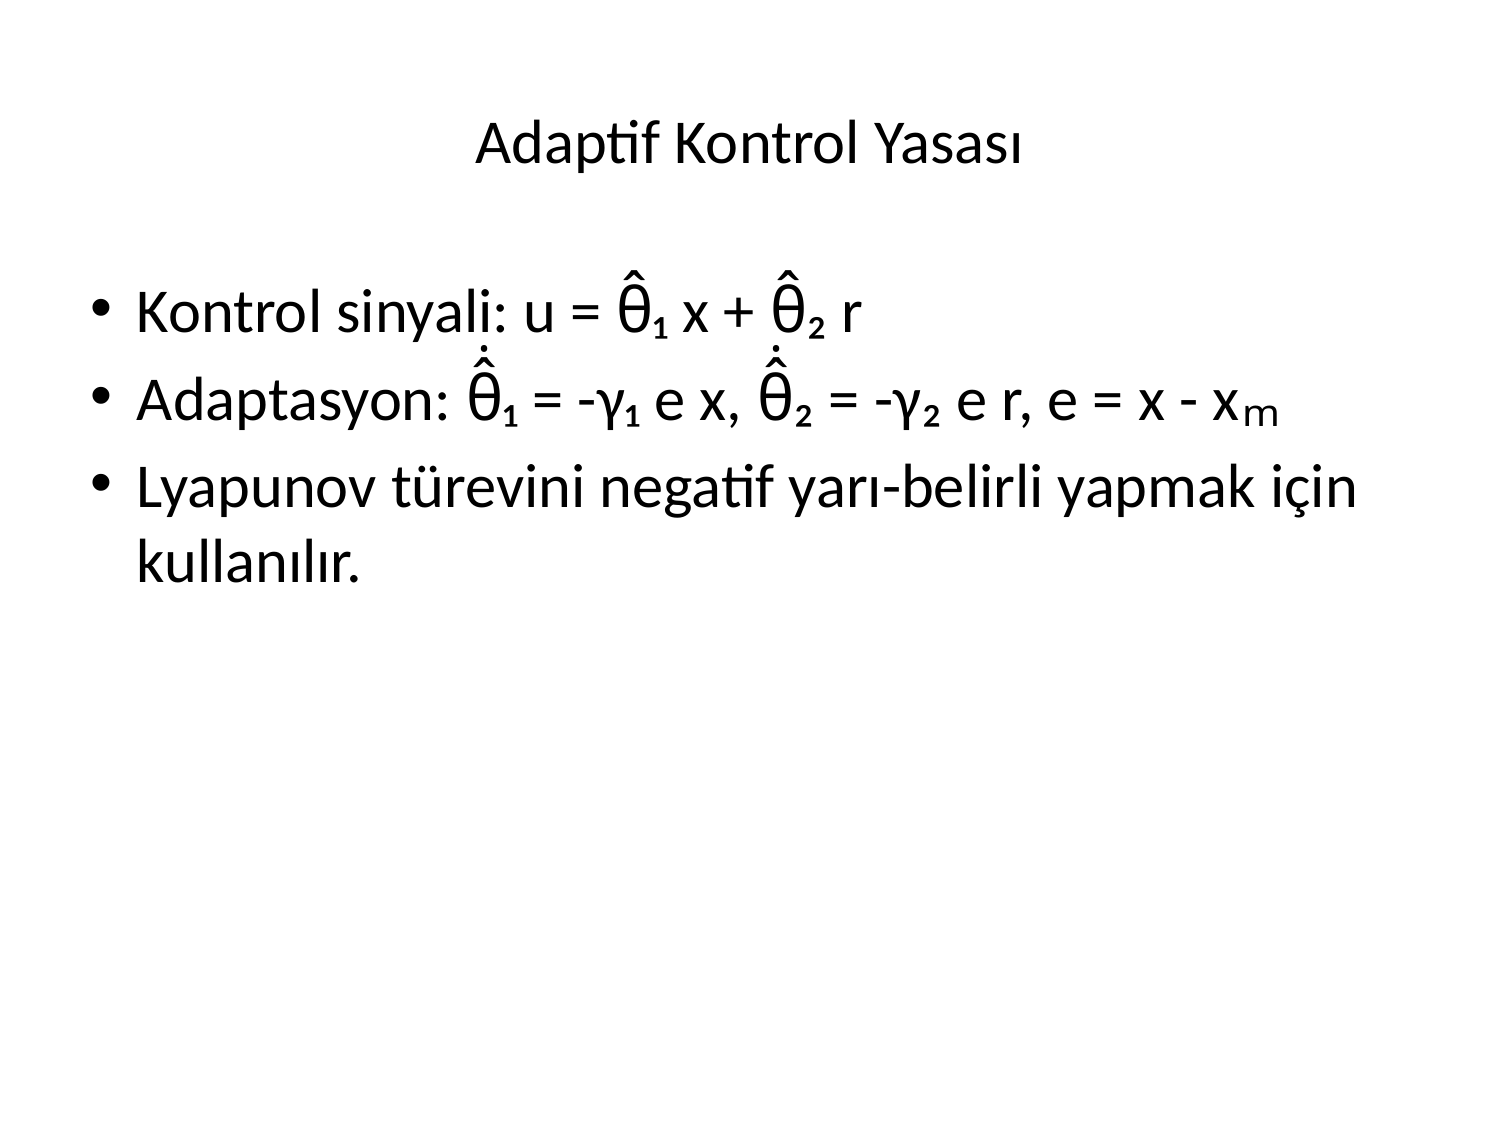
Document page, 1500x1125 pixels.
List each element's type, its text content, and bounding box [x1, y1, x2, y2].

title Adaptif Kontrol Yasası [75, 45, 1425, 233]
list Kontrol sinyali: u = θ̂₁ x + θ̂₂ r Adaptasyon: θ̂̇₁ = -γ₁ e x, θ̂̇₂ = -γ₂ e r, e = x - xₘ Lyapunov türevini negatif yarı-belirli yapmak için kullanılır. [75, 262, 1425, 1005]
